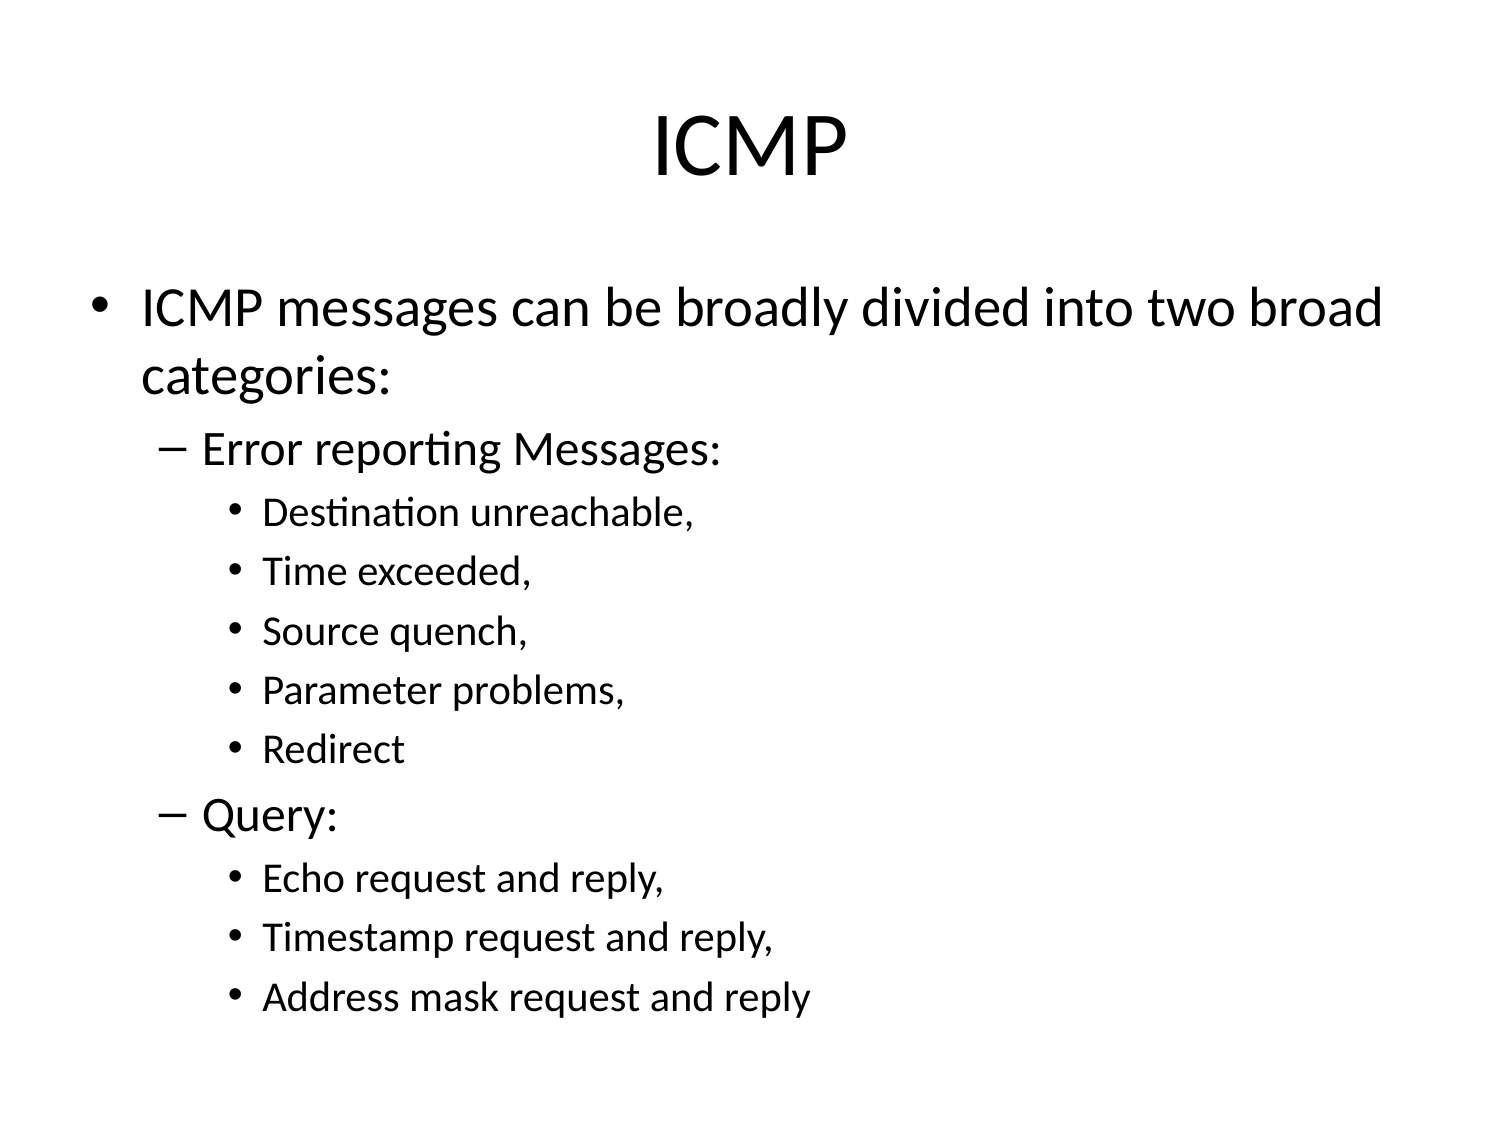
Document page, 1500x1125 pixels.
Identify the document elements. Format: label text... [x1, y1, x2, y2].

list ICMP messages can be broadly divided into two broad categories: Error reporting Messages: Destination unreachable, Time exceeded, Source quench, Parameter problems, Redirect Query: Echo request and reply, Timestamp request and reply, Address mask request and reply [75, 262, 1425, 1088]
title ICMP [75, 45, 1425, 233]
